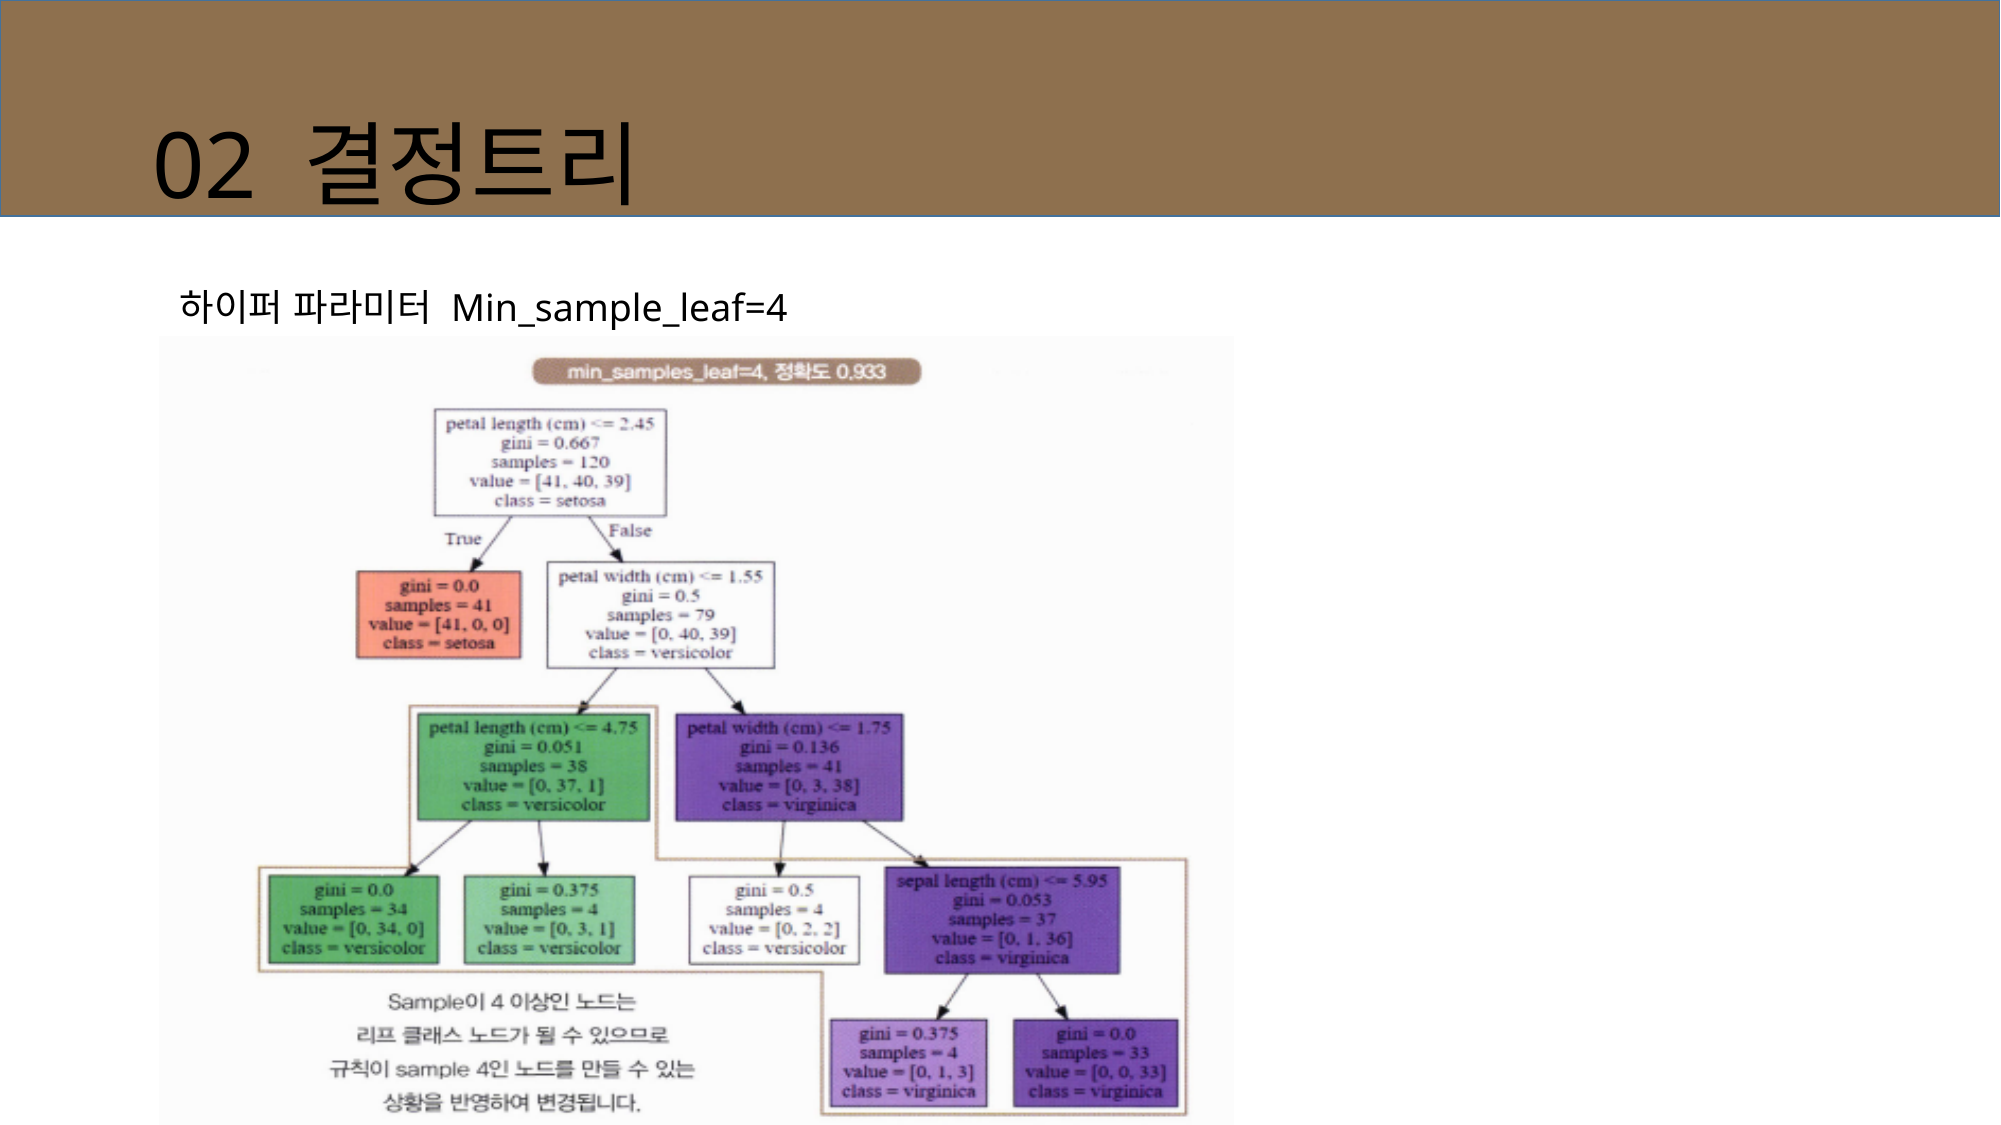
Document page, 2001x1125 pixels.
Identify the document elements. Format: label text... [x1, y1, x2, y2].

text_box [0, 0, 2000, 217]
text_box 하이퍼 파라미터 Min_sample_leaf=4 [164, 276, 1678, 336]
title 02 결정트리 [137, 59, 1863, 278]
picture [159, 336, 1234, 1125]
